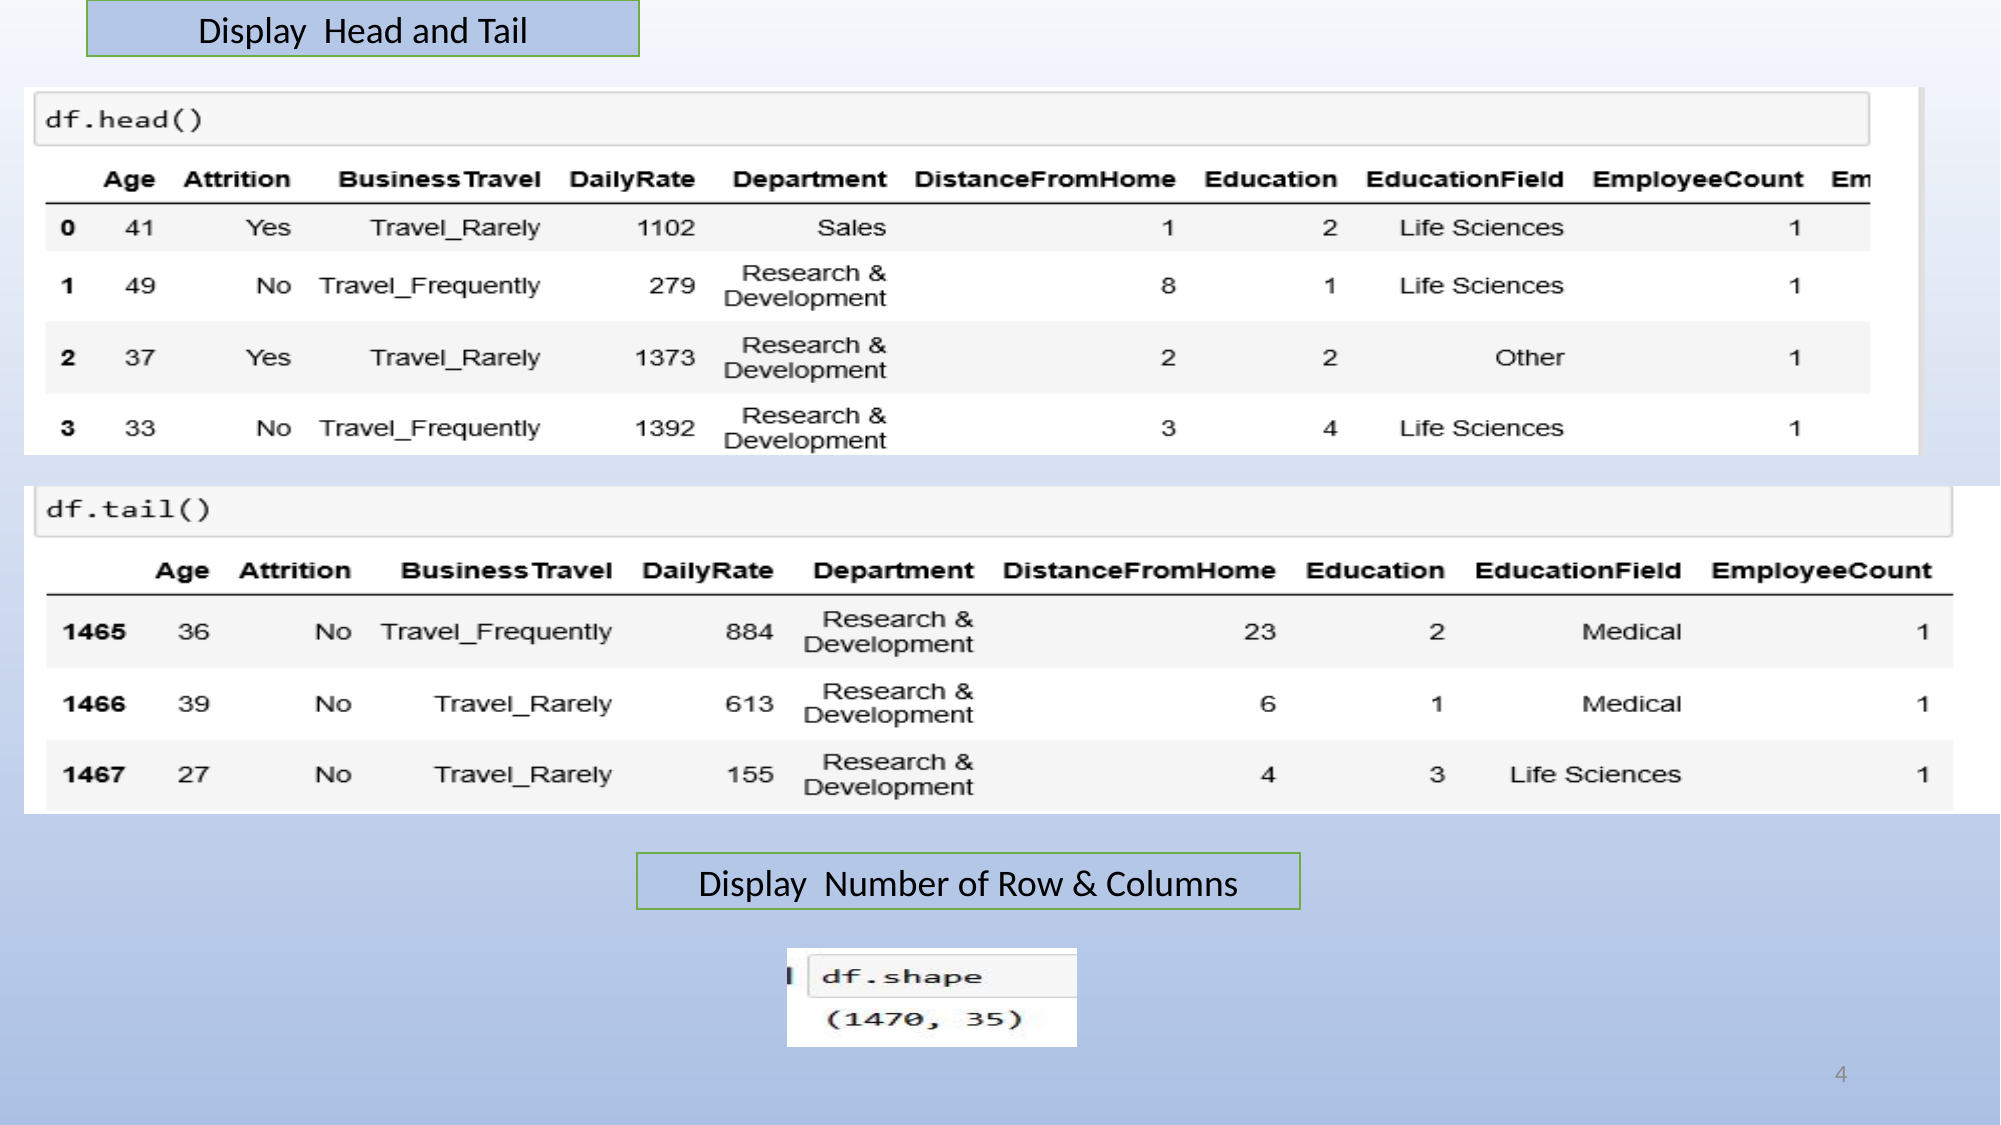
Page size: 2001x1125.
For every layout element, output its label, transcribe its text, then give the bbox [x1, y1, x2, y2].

picture [787, 948, 1077, 1047]
text_box Display Head and Tail [86, 0, 640, 57]
picture [24, 486, 2000, 814]
slide_number 4 [1412, 1042, 1863, 1103]
picture [24, 87, 1925, 455]
text_box Display Number of Row & Columns [636, 852, 1301, 910]
